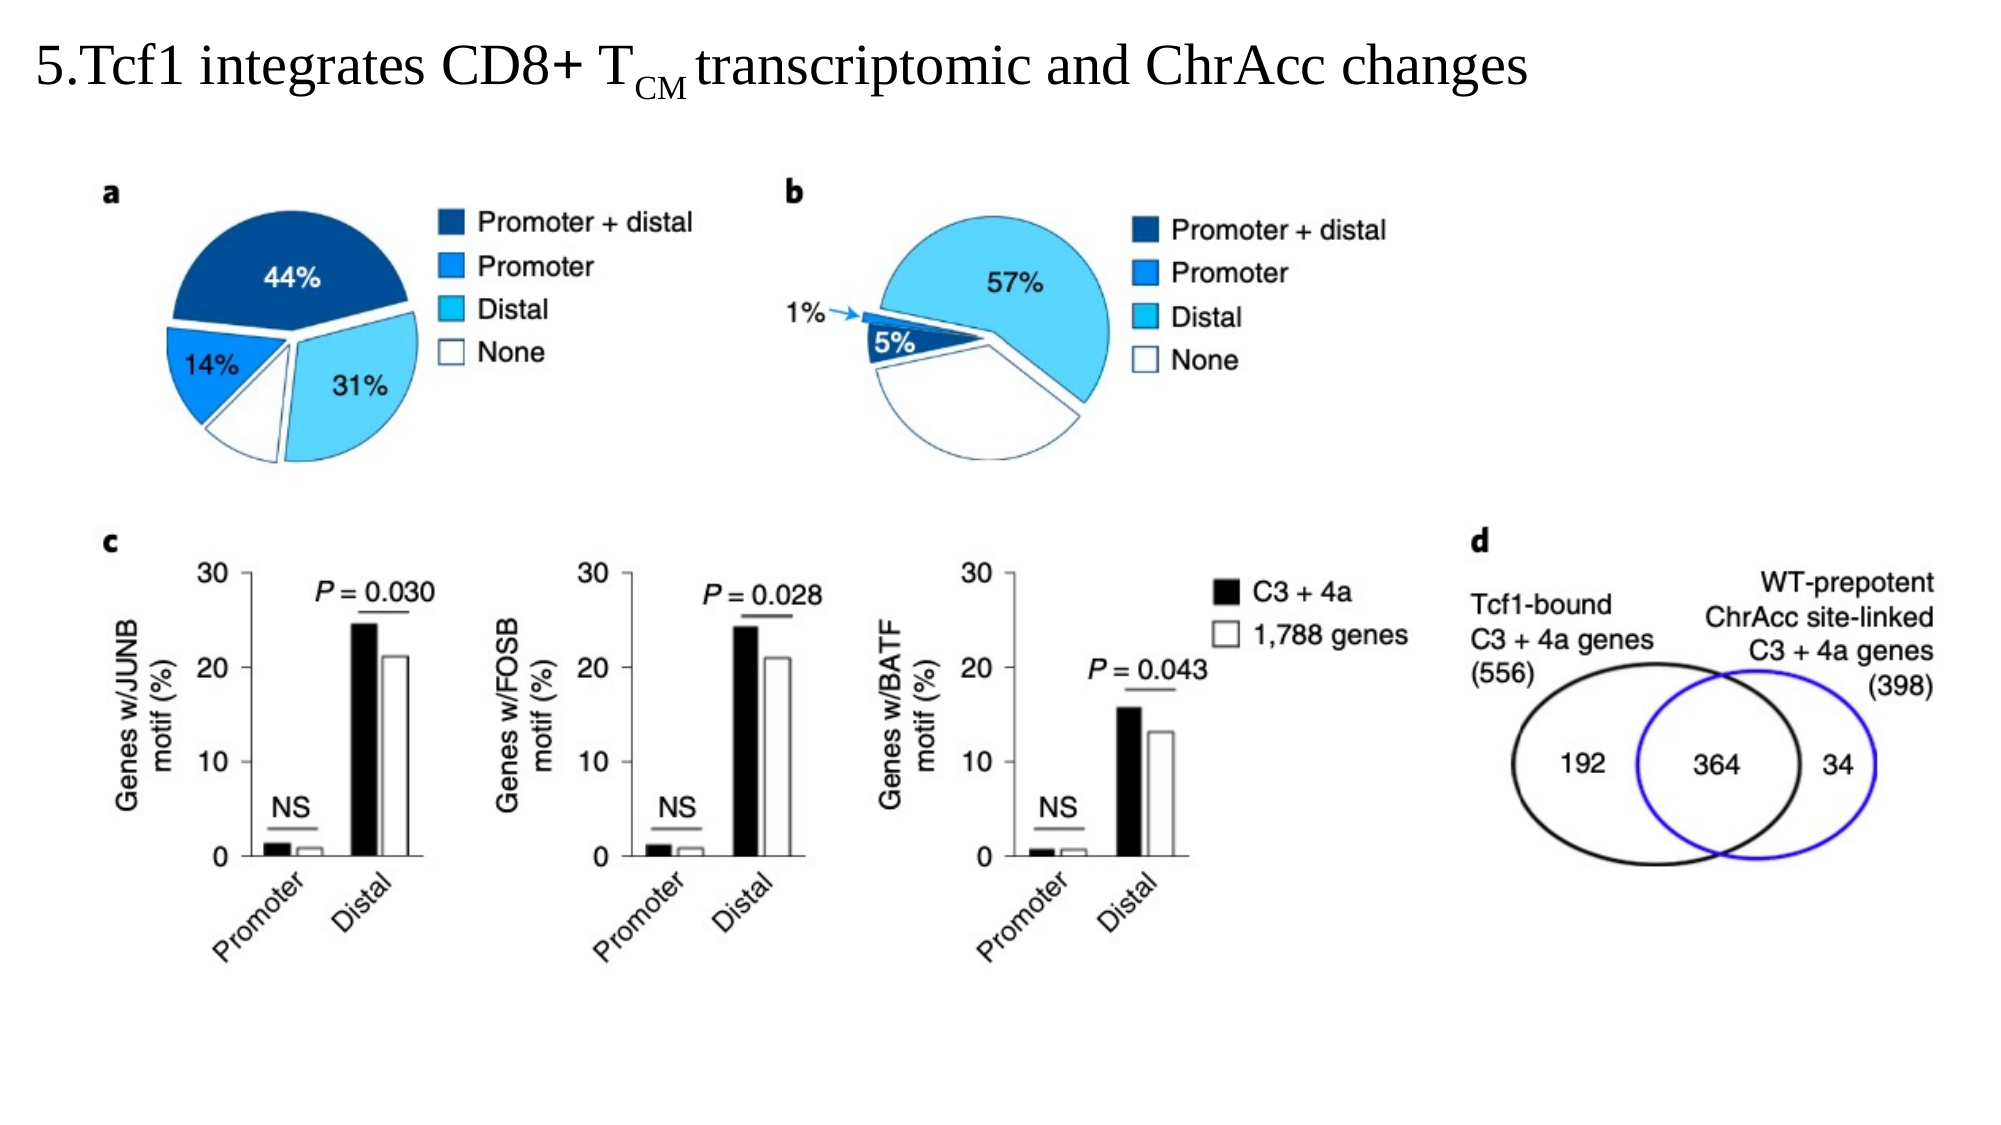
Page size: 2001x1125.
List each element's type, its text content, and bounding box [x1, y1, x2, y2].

picture [56, 132, 1944, 992]
text_box 5.Tcf1 integrates CD8+ TCM transcriptomic and ChrAcc changes [21, 18, 1608, 114]
